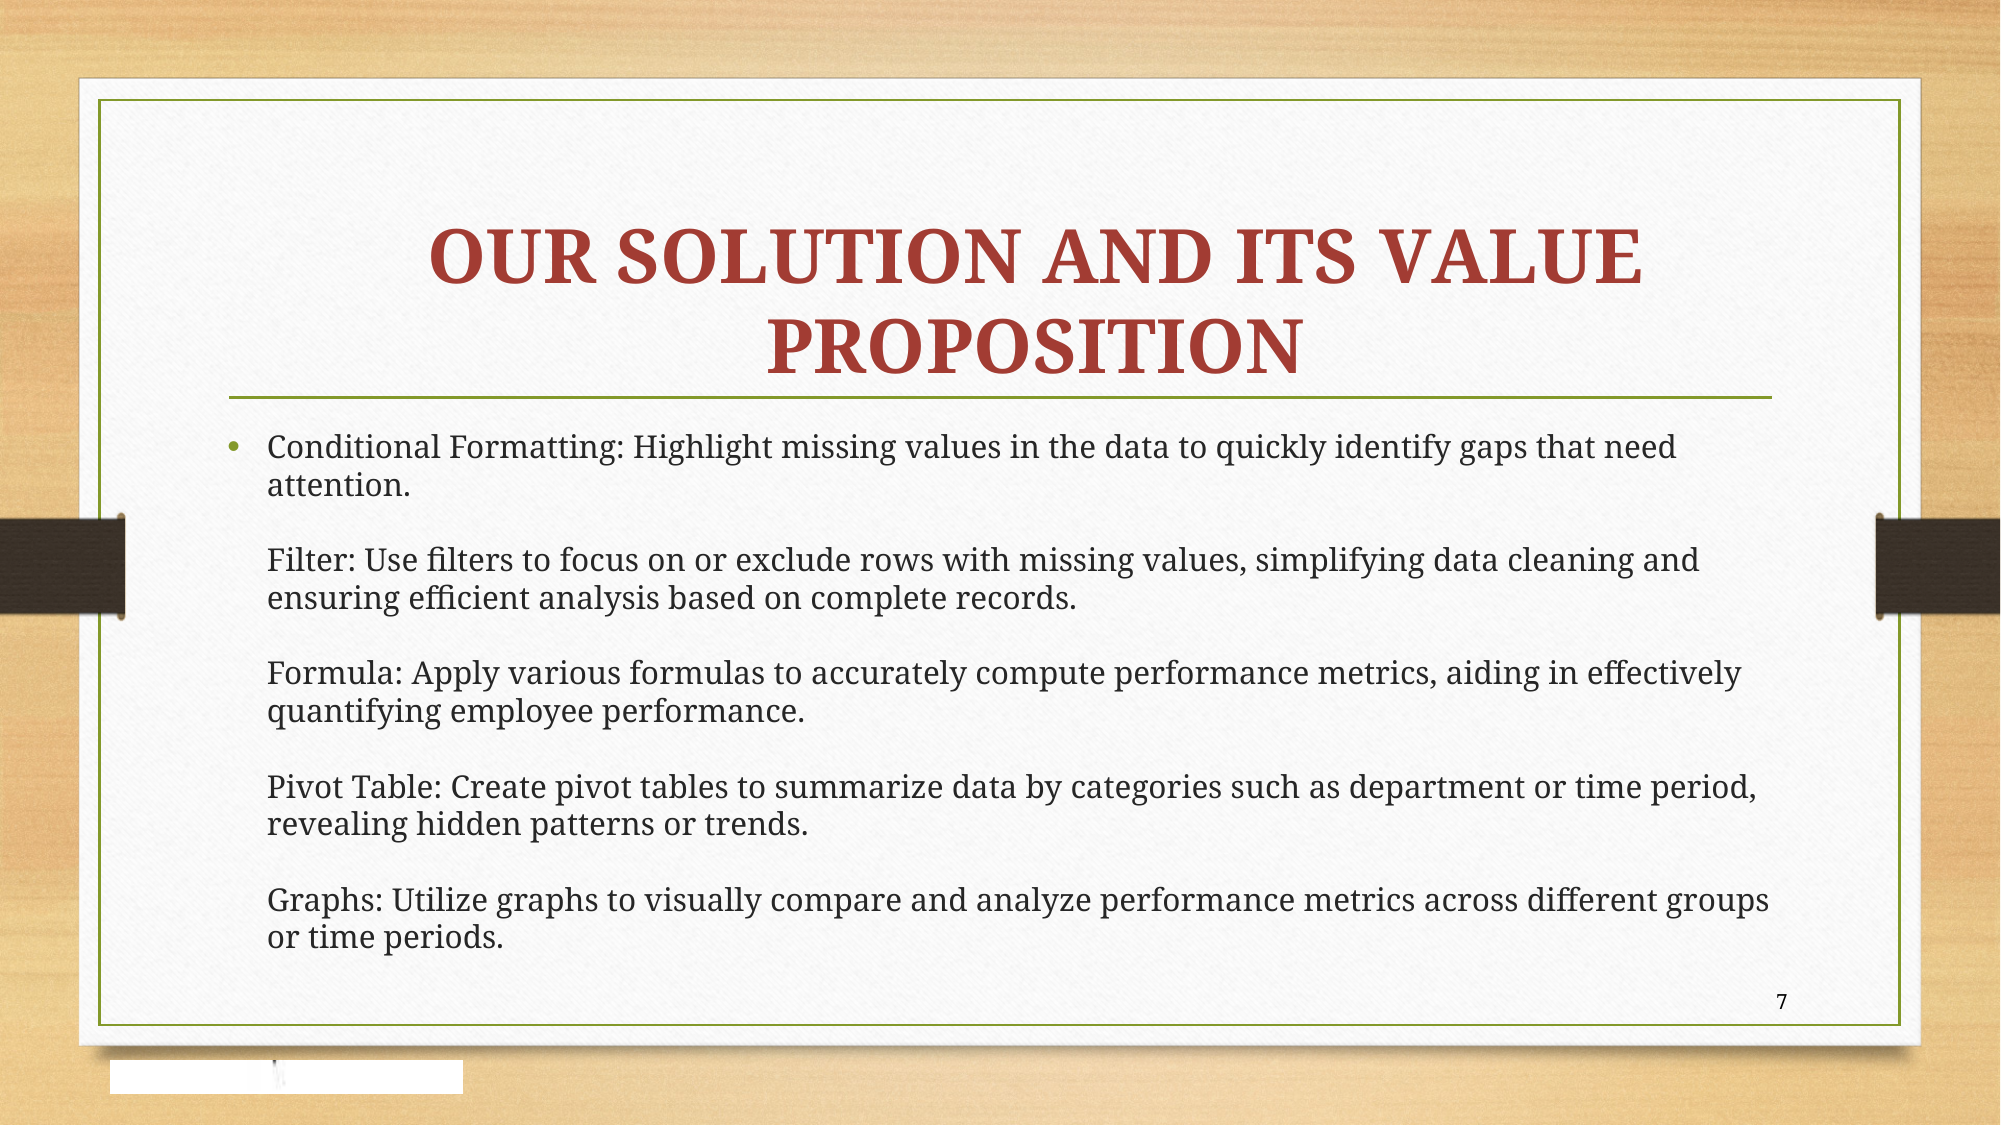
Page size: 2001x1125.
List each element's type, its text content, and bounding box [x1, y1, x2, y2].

list Conditional Formatting: Highlight missing values in the data to quickly identify gaps that need attention. Filter: Use filters to focus on or exclude rows with missing values, simplifying data cleaning and ensuring efficient analysis based on complete records. Formula: Apply various formulas to accurately compute performance metrics, aiding in effectively quantifying employee performance. Pivot Table: Create pivot tables to summarize data by categories such as department or time period, revealing hidden patterns or trends. Graphs: Utilize graphs to visually compare and analyze performance metrics across different groups or time periods. [212, 419, 1788, 964]
slide_number 7 [1698, 964, 1788, 1125]
picture [0, 0, 2001, 1125]
title OUR SOLUTION AND ITS VALUE PROPOSITION [246, 202, 1822, 393]
